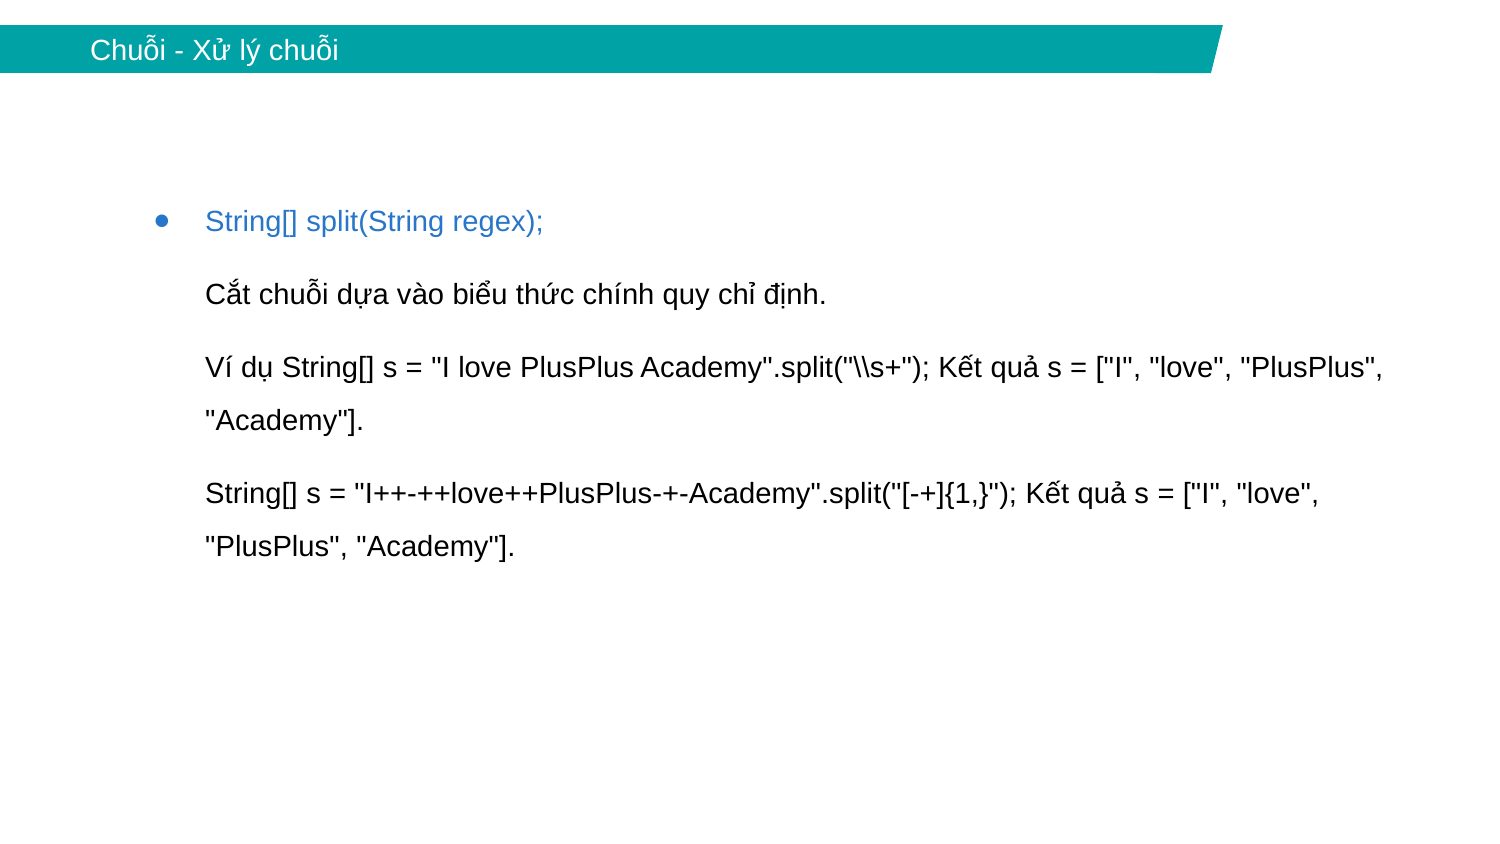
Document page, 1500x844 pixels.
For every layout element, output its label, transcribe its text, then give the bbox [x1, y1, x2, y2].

text_box [1155, 25, 1223, 74]
text_box String[] split(String regex); Cắt chuỗi dựa vào biểu thức chính quy chỉ định. Ví dụ String[] s = "I love PlusPlus Academy".split("\\s+"); Kết quả s = ["I", "love", "PlusPlus", "Academy"]. String[] s = "I++-++love++PlusPlus-+-Academy".split("[-+]{1,}"); Kết quả s = ["I", "love", "PlusPlus", "Academy"]. [115, 169, 1431, 779]
text_box Chuỗi - Xử lý chuỗi [0, 25, 1167, 73]
